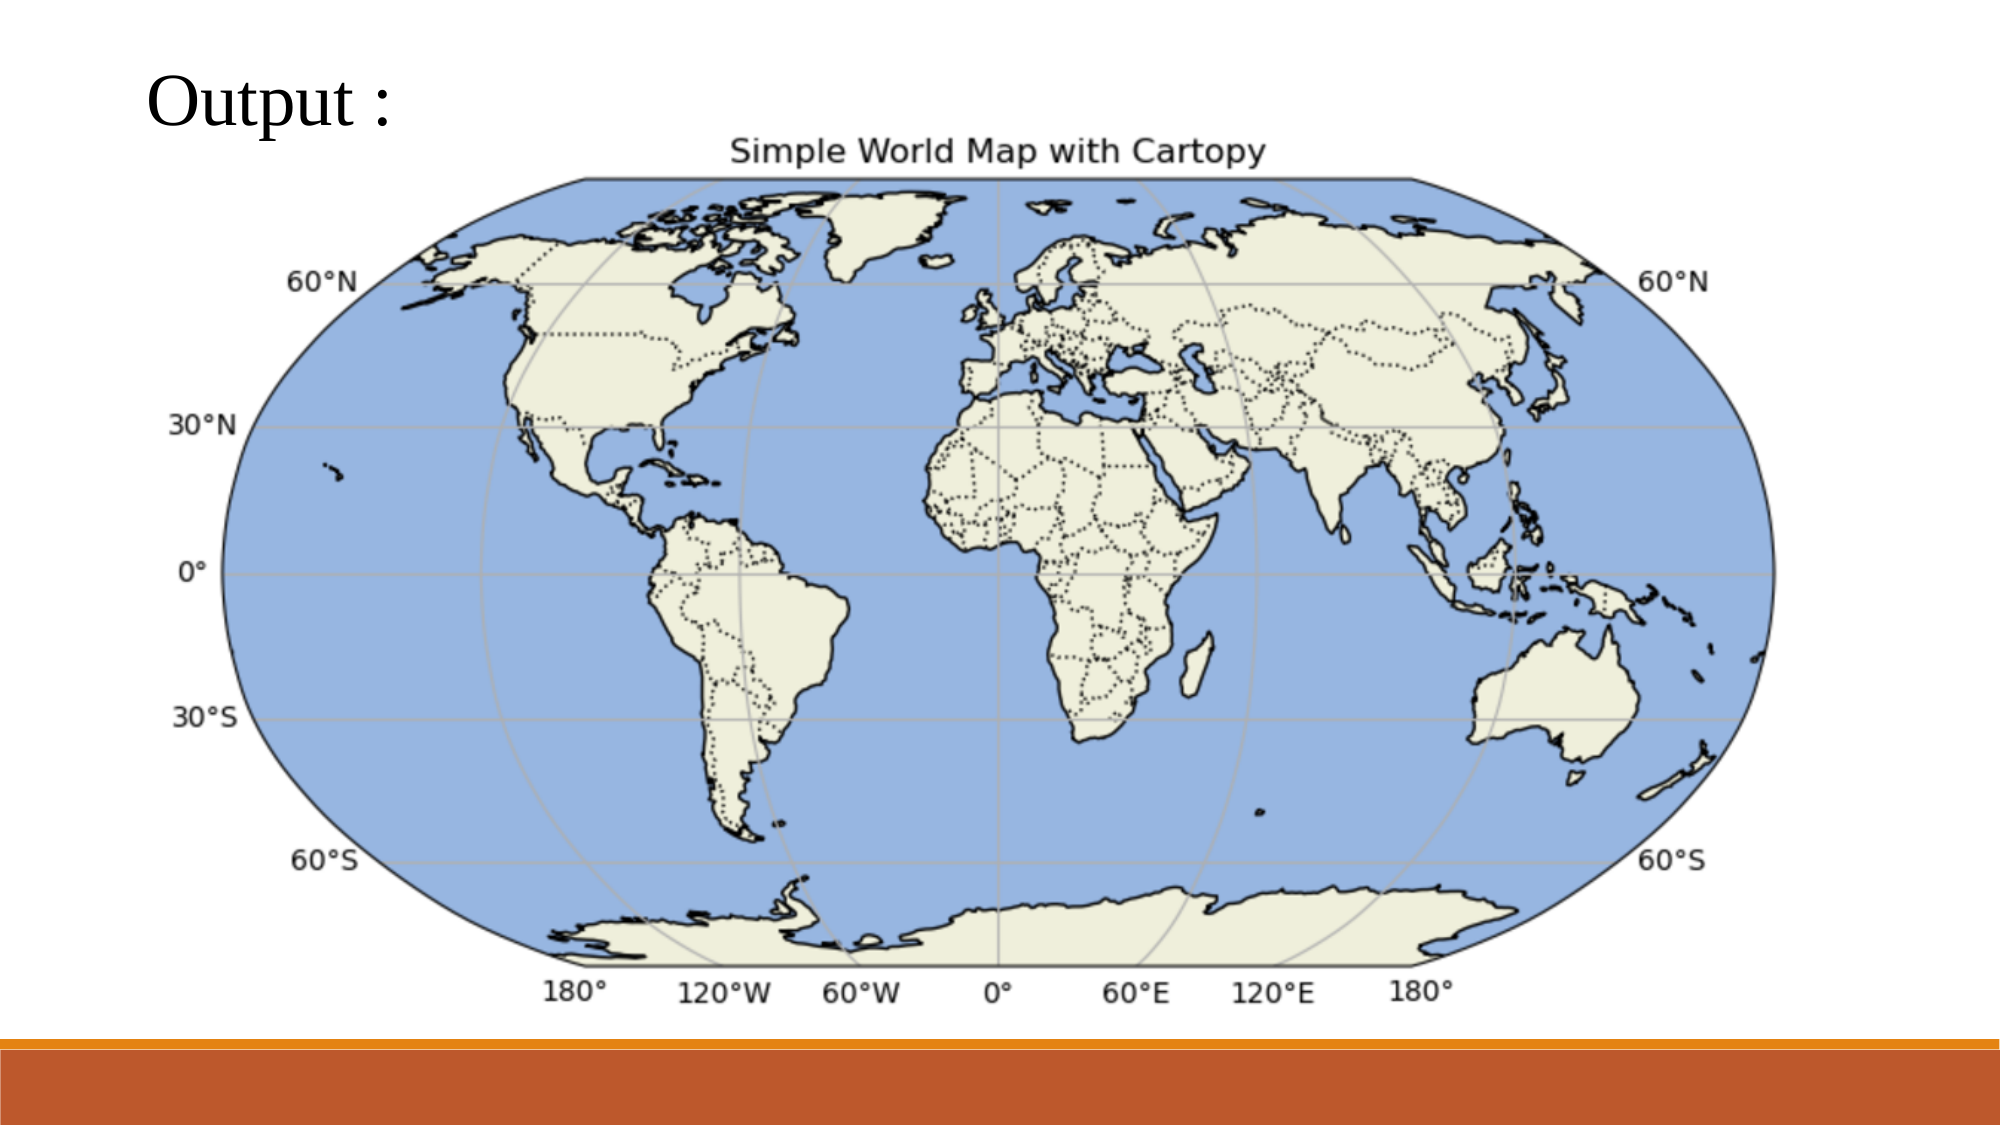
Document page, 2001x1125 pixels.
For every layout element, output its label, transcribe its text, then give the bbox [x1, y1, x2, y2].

picture [113, 117, 1887, 1031]
text_box Output : [131, 42, 1132, 114]
